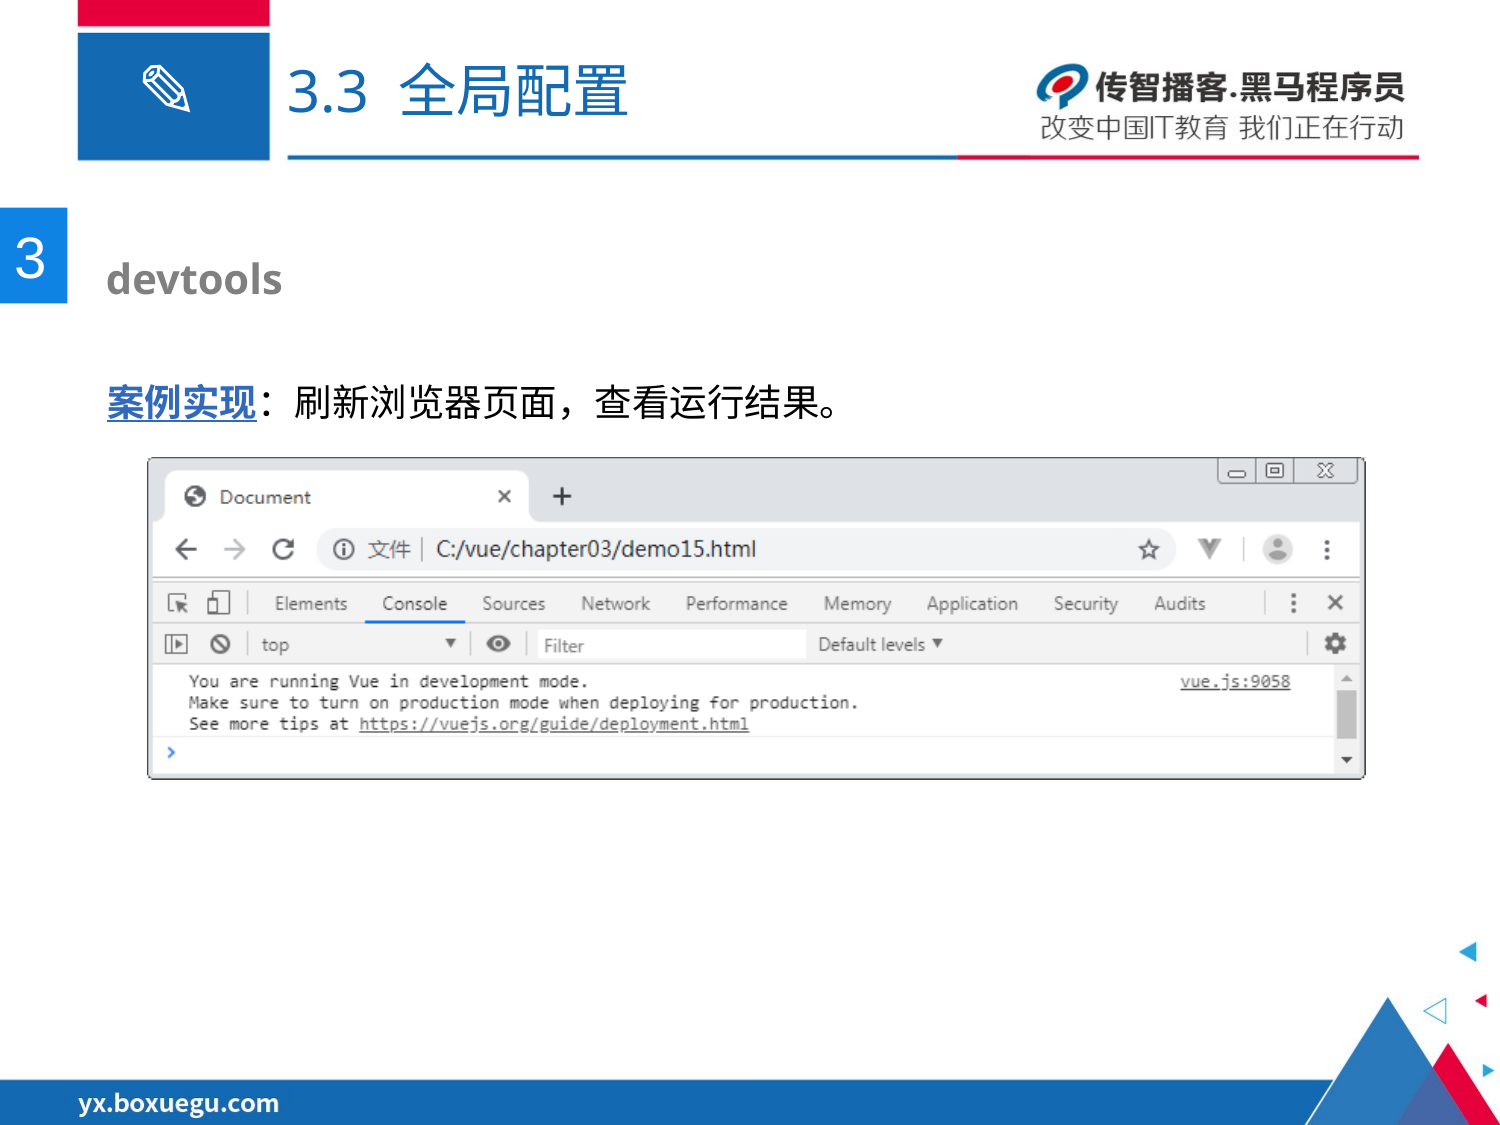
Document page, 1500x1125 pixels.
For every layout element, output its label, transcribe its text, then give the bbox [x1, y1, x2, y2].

text_box 案例实现：刷新浏览器页面，查看运行结果。 [92, 326, 1390, 432]
text_box devtools [70, 245, 842, 310]
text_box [0, 207, 68, 304]
picture [0, 0, 1500, 1125]
title 3.3 全局配置 [271, 25, 1046, 153]
